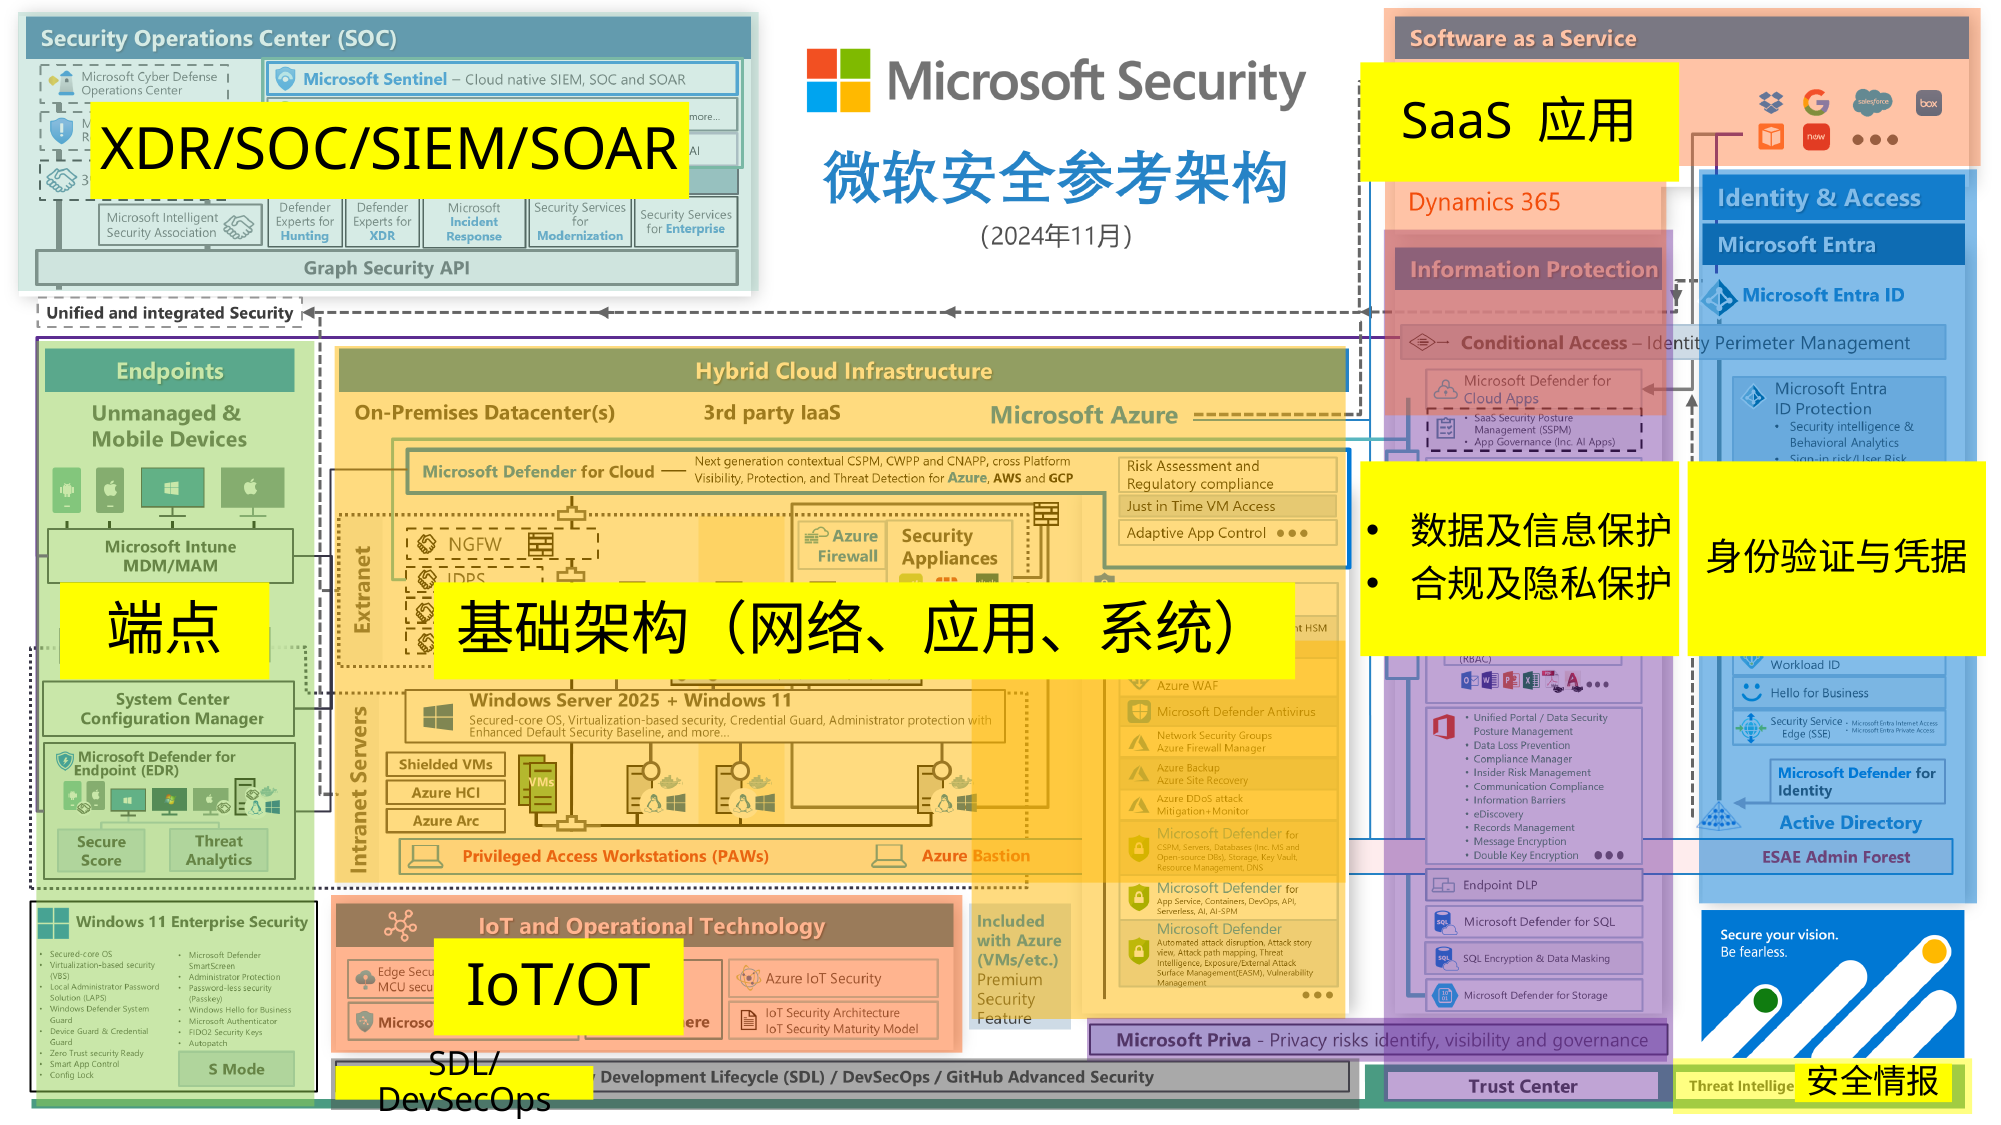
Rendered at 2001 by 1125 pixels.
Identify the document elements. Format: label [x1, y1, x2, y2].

text_box [1383, 7, 1981, 416]
picture [0, 0, 2000, 1125]
text_box [334, 345, 1086, 1020]
text_box [1086, 229, 1674, 1102]
